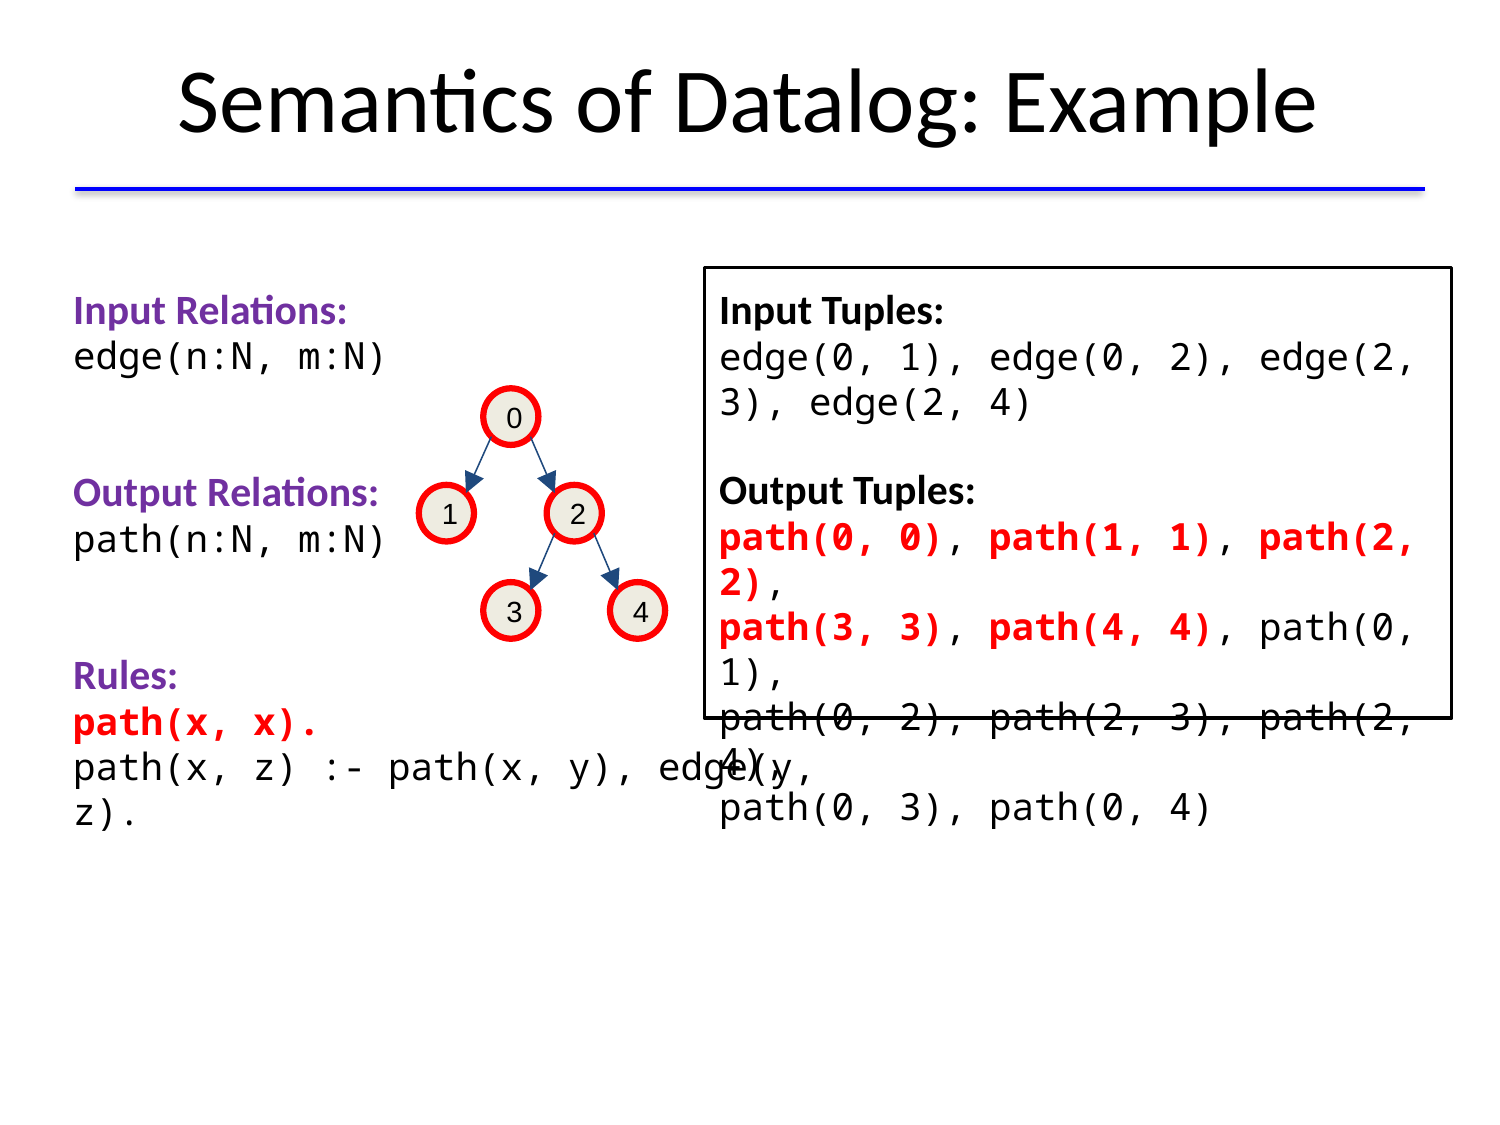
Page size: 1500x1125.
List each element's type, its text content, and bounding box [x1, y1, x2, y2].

title Semantics of Datalog: Example [65, 1, 1433, 190]
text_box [465, 436, 492, 494]
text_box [530, 532, 555, 591]
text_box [593, 532, 619, 591]
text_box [530, 436, 555, 494]
text_box Input Relations: edge(n:N, m:N) Output Relations: path(n:N, m:N) Rules: path(x, x). path(x, z) :- path(x, y), edge(y, z). [58, 267, 855, 815]
text_box Input Tuples: edge(0, 1), edge(0, 2), edge(2, 3), edge(2, 4) Output Tuples: path(0, 0), path(1, 1), path(2, 2), path(3, 3), path(4, 4), path(0, 1), path(0, 2), path(2, 3), path(2, 4), path(0, 3), path(0, 4) [855, 267, 1452, 719]
